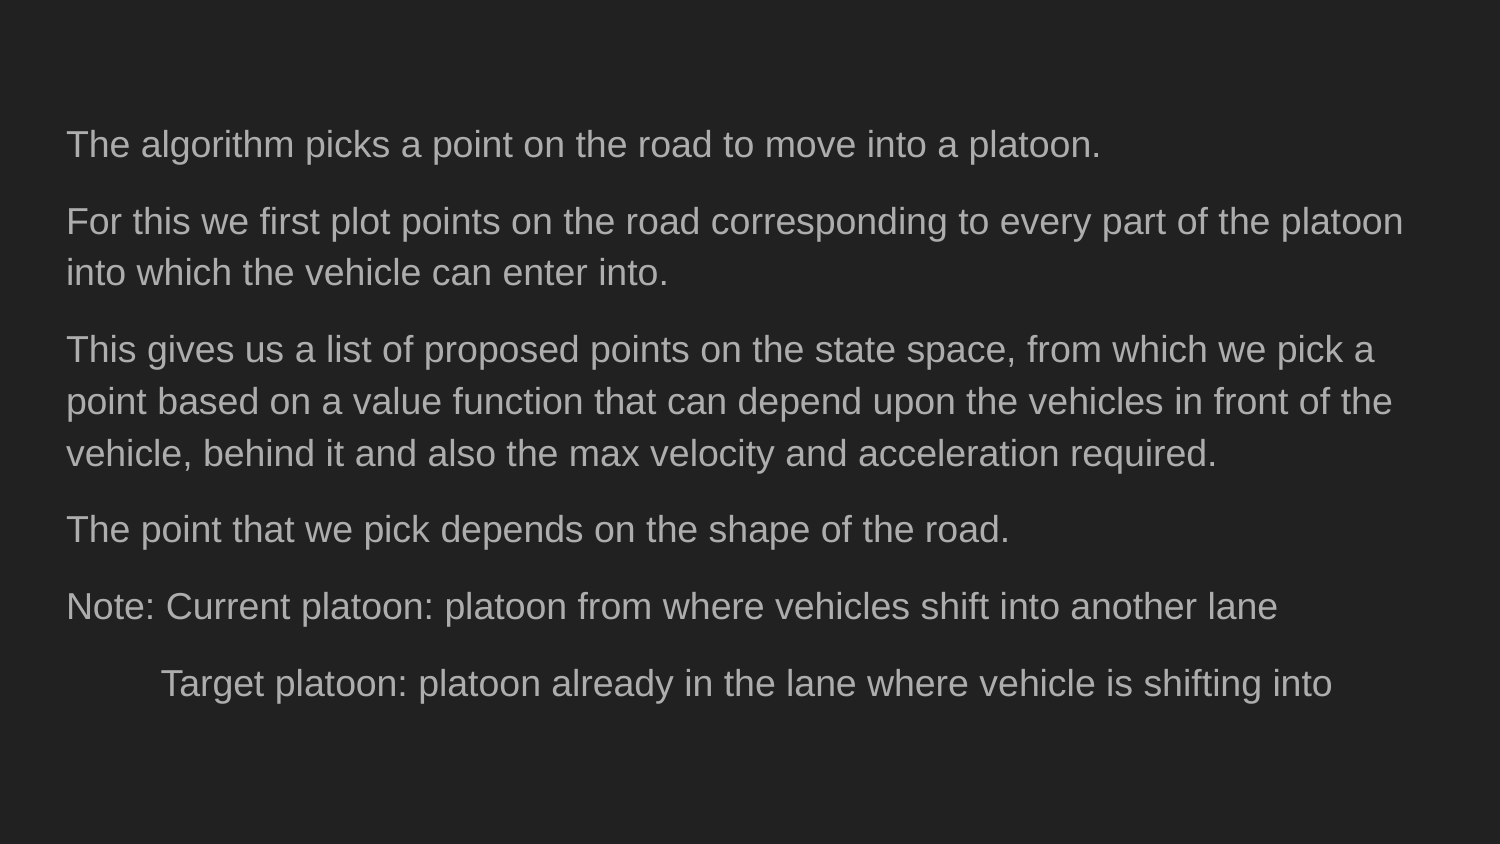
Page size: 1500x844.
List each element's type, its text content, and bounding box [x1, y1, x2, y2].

list The algorithm picks a point on the road to move into a platoon. For this we first plot points on the road corresponding to every part of the platoon into which the vehicle can enter into. This gives us a list of proposed points on the state space, from which we pick a point based on a value function that can depend upon the vehicles in front of the vehicle, behind it and also the max velocity and acceleration required. The point that we pick depends on the shape of the road. Note: Current platoon: platoon from where vehicles shift into another lane Target platoon: platoon already in the lane where vehicle is shifting into [51, 98, 1449, 750]
